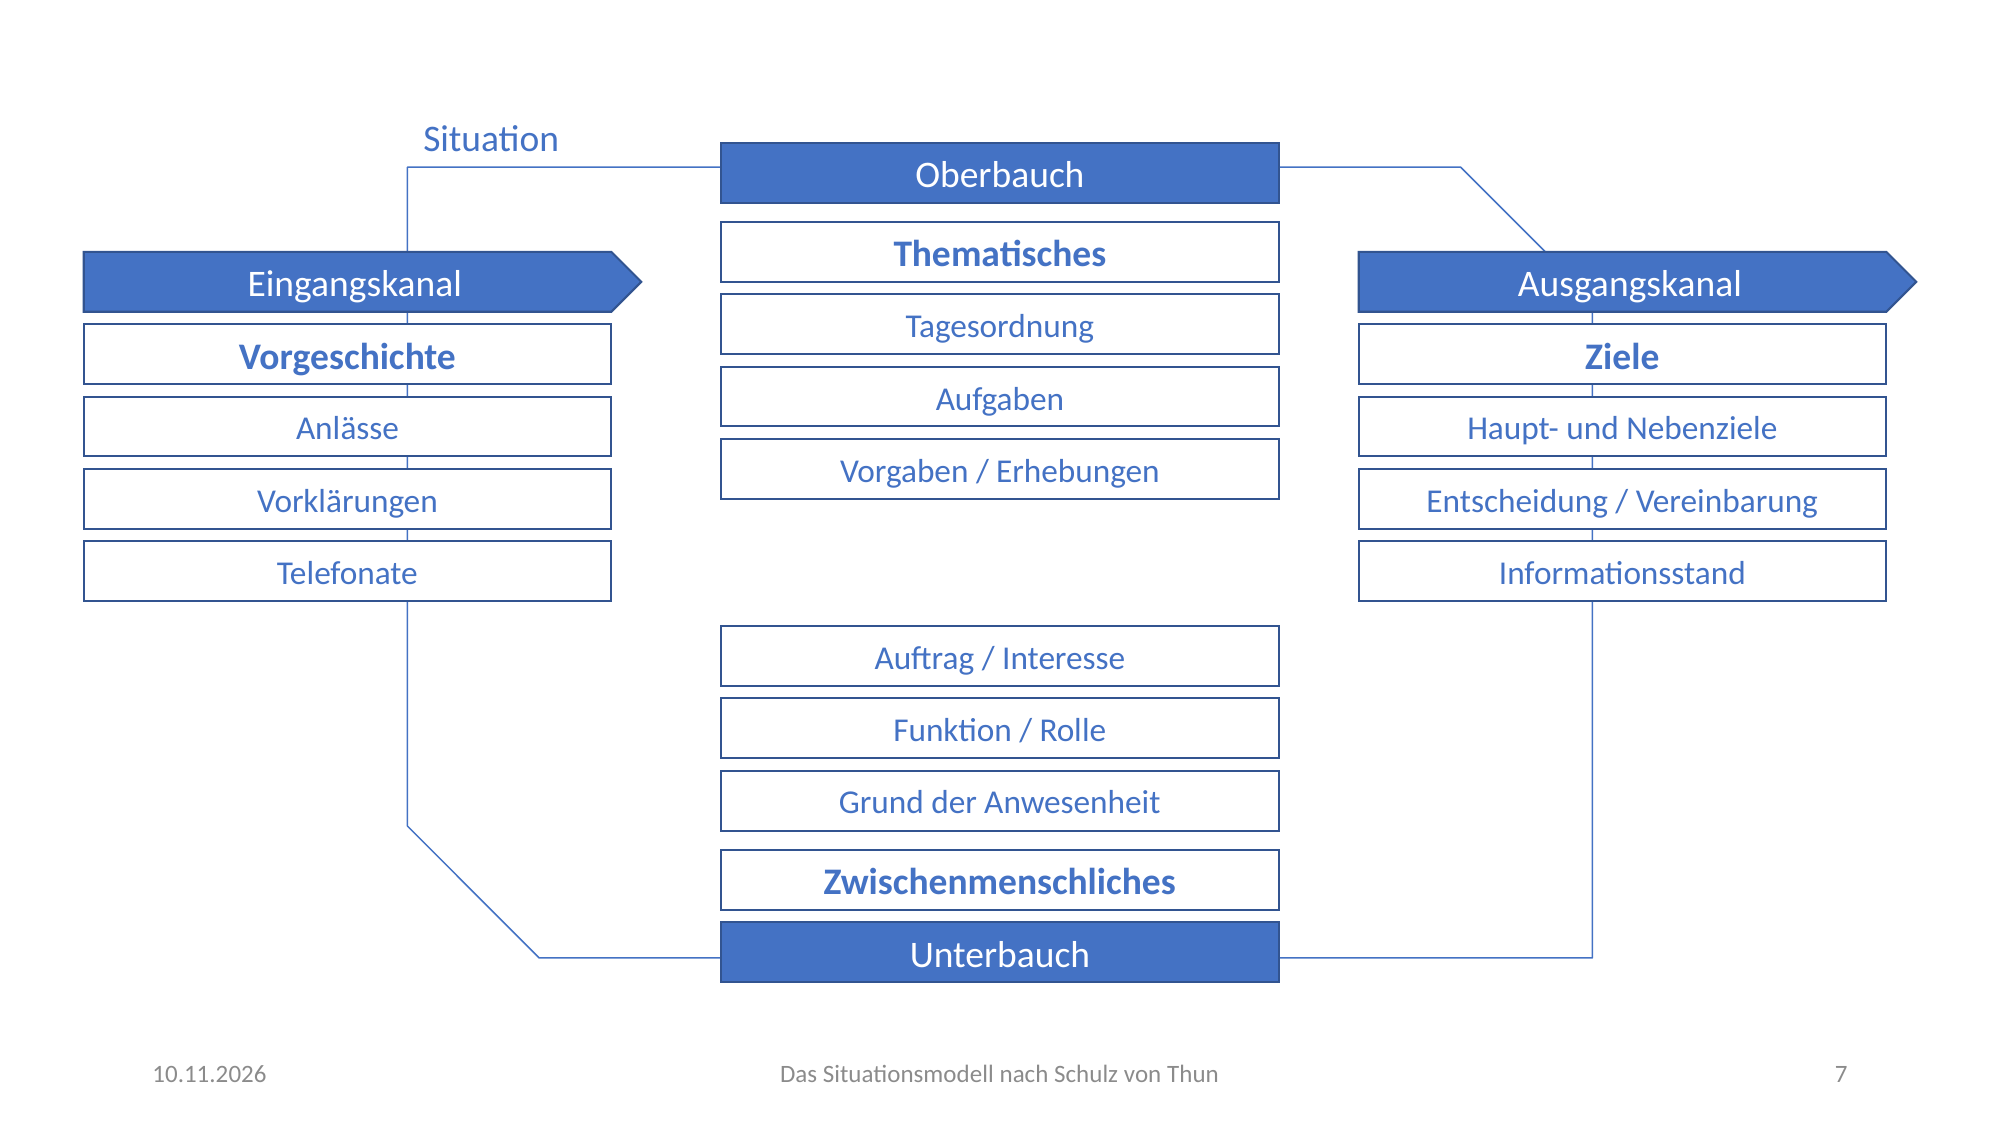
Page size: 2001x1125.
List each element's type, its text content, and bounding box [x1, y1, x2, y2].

text_box Telefonate [83, 540, 407, 602]
text_box Informationsstand [1593, 540, 1887, 602]
text_box Vorgeschichte [83, 323, 407, 385]
text_box Unterbauch [720, 958, 1280, 983]
text_box Haupt- und Nebenziele [1593, 396, 1887, 457]
footer Das Situationsmodell nach Schulz von Thun [662, 1042, 1338, 1103]
text_box Anlässe [83, 396, 407, 457]
text_box Eingangskanal [82, 250, 407, 313]
text_box Entscheidung / Vereinbarung [1593, 468, 1887, 530]
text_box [407, 106, 1593, 958]
text_box Ziele [1593, 323, 1887, 385]
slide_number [137, 1042, 588, 1103]
slide_number 7 [1412, 1042, 1863, 1103]
text_box Vorklärungen [83, 468, 407, 530]
text_box Ausgangskanal [1593, 250, 1918, 313]
